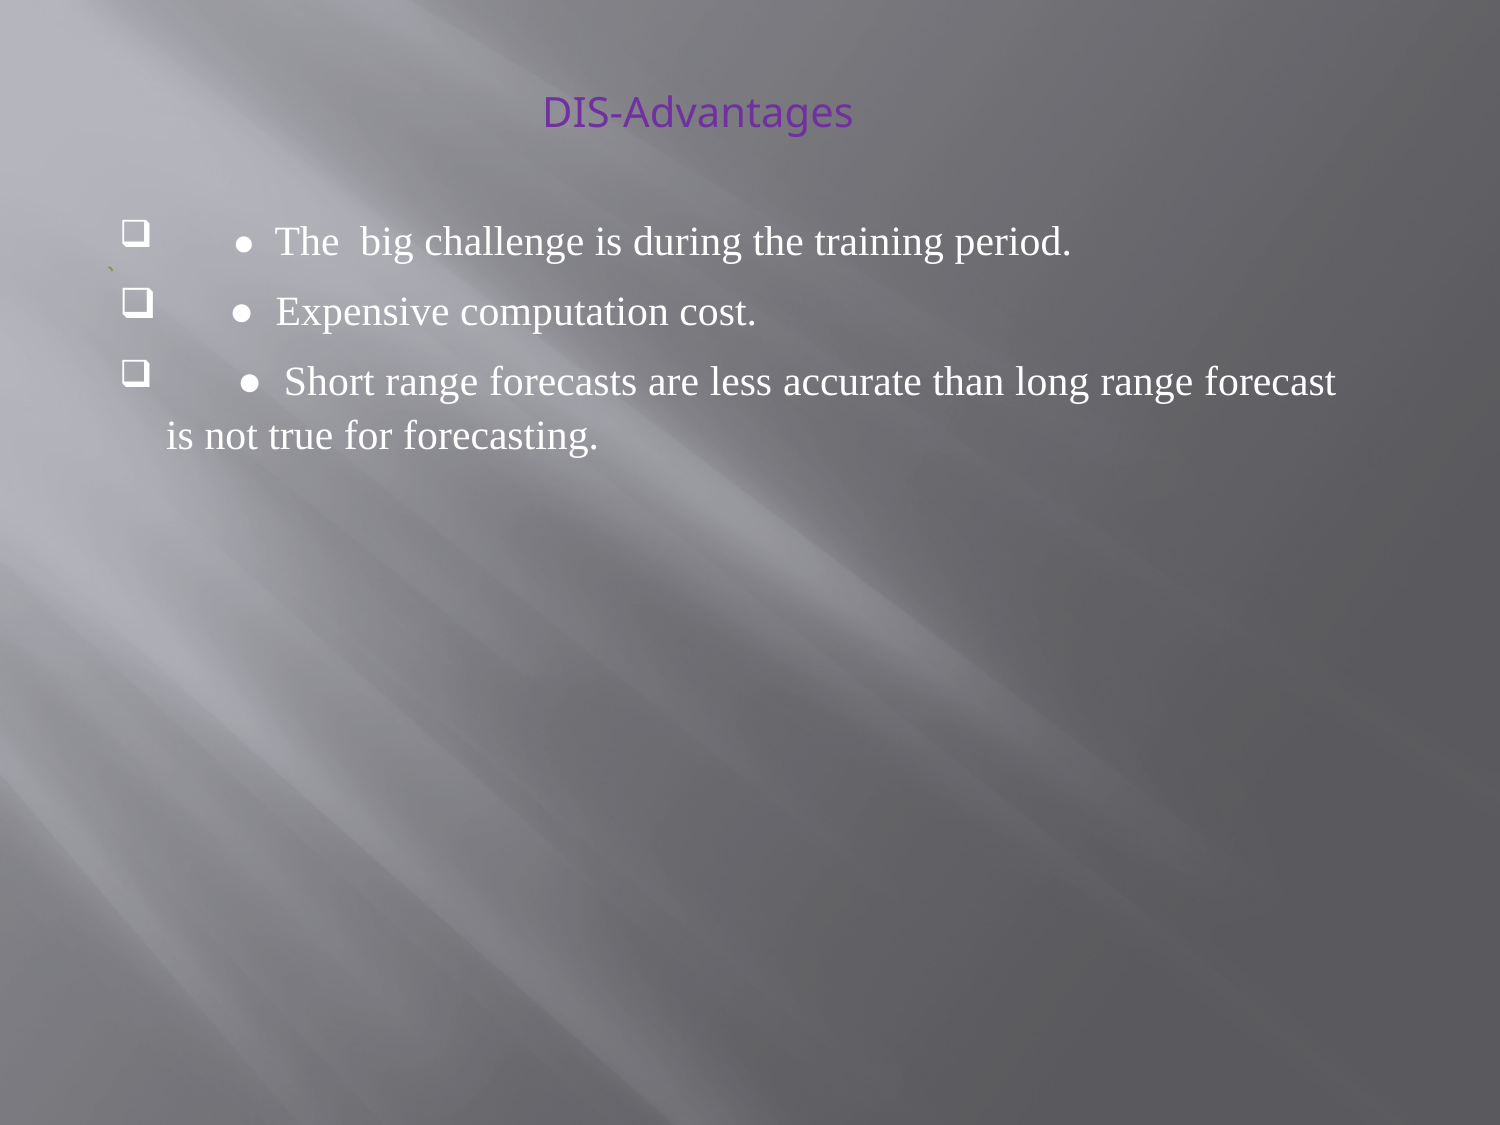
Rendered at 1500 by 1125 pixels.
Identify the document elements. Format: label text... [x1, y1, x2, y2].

text_box ● The big challenge is during the training period. ● Expensive computation cost. ● Short range forecasts are less accurate than long range forecast is not true for forecasting. [104, 202, 1353, 681]
text_box DIS-Advantages [312, 78, 1099, 143]
